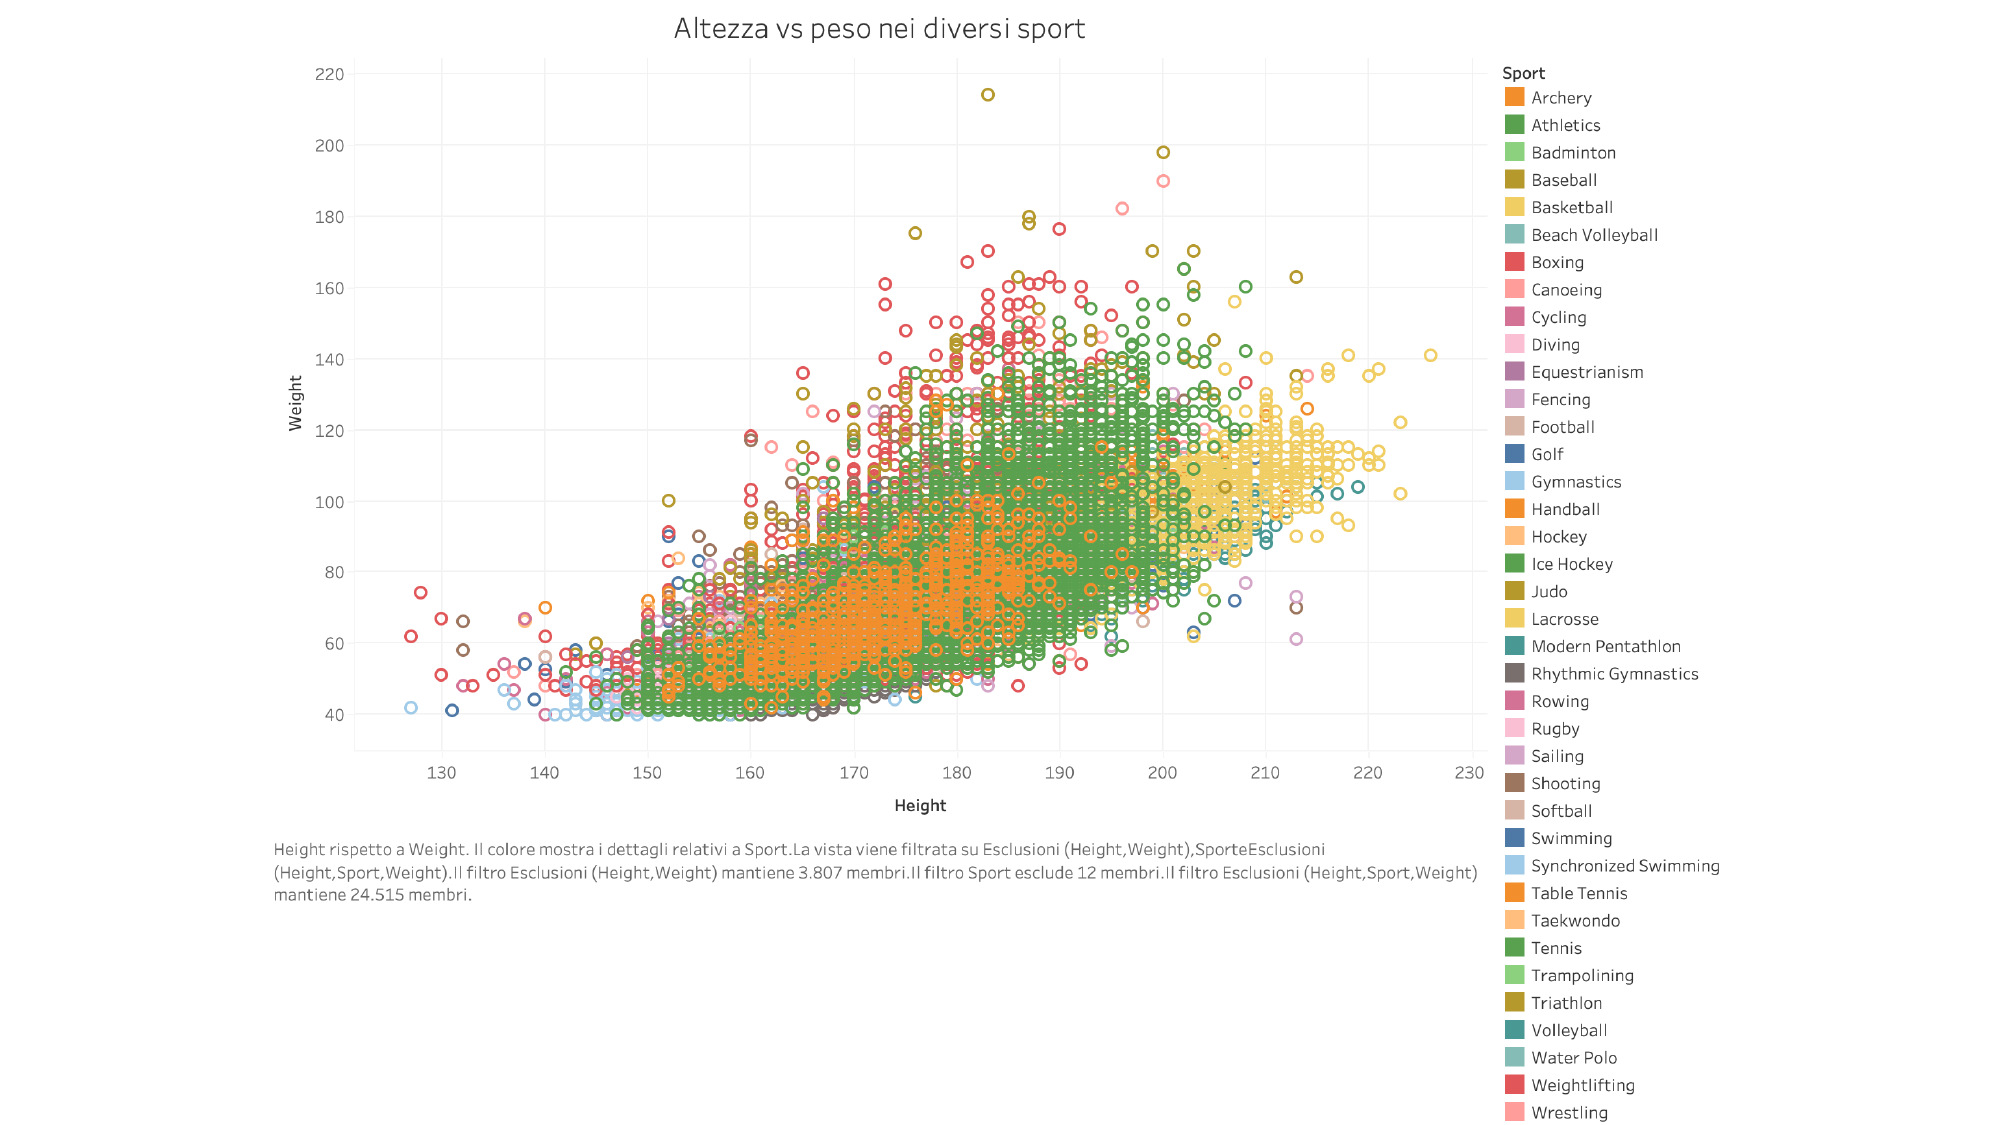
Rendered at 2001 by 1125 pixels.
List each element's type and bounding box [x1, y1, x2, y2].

picture [273, 0, 1727, 1125]
